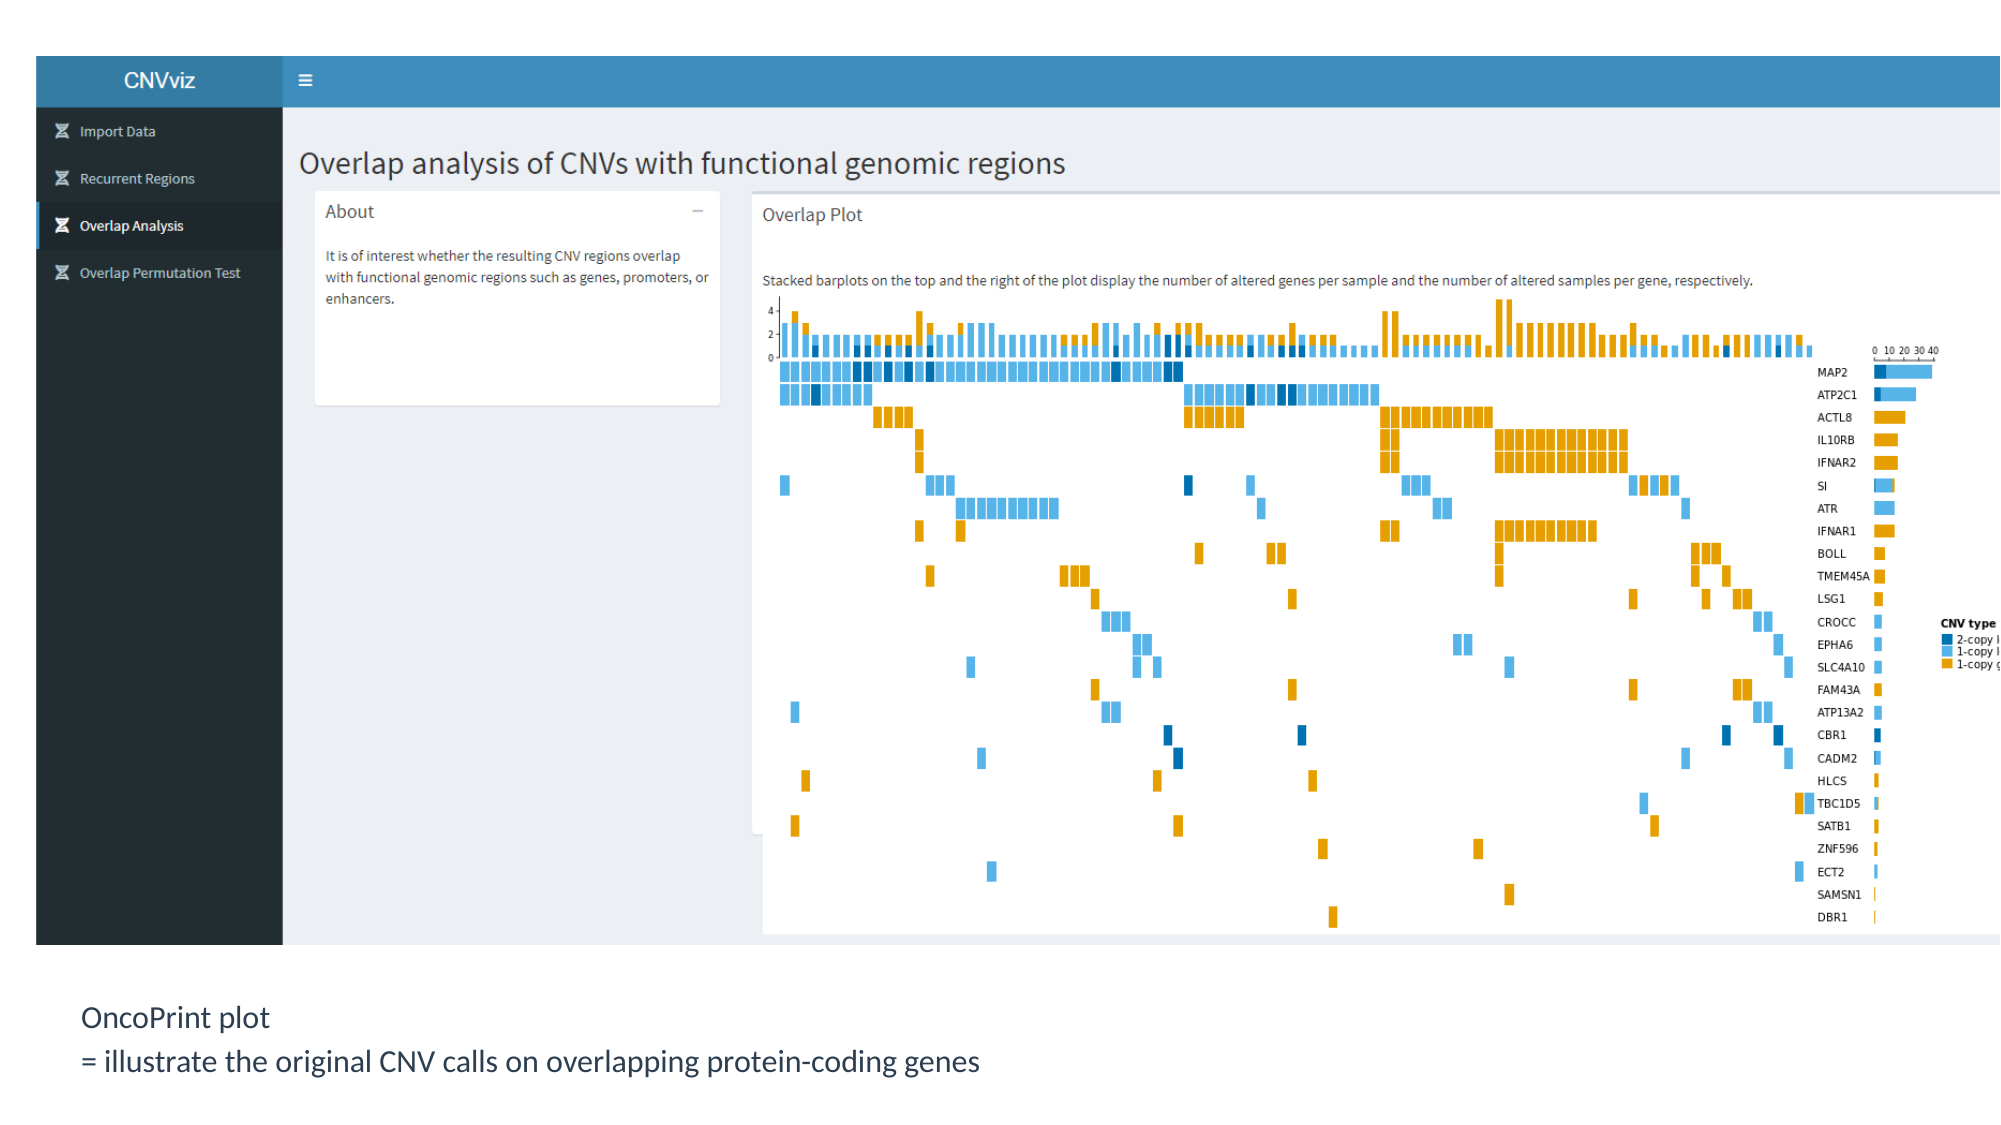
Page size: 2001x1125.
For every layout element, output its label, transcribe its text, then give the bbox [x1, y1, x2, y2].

picture [33, 56, 2000, 945]
text_box OncoPrint plot = illustrate the original CNV calls on overlapping protein-coding genes [61, 970, 1983, 1099]
